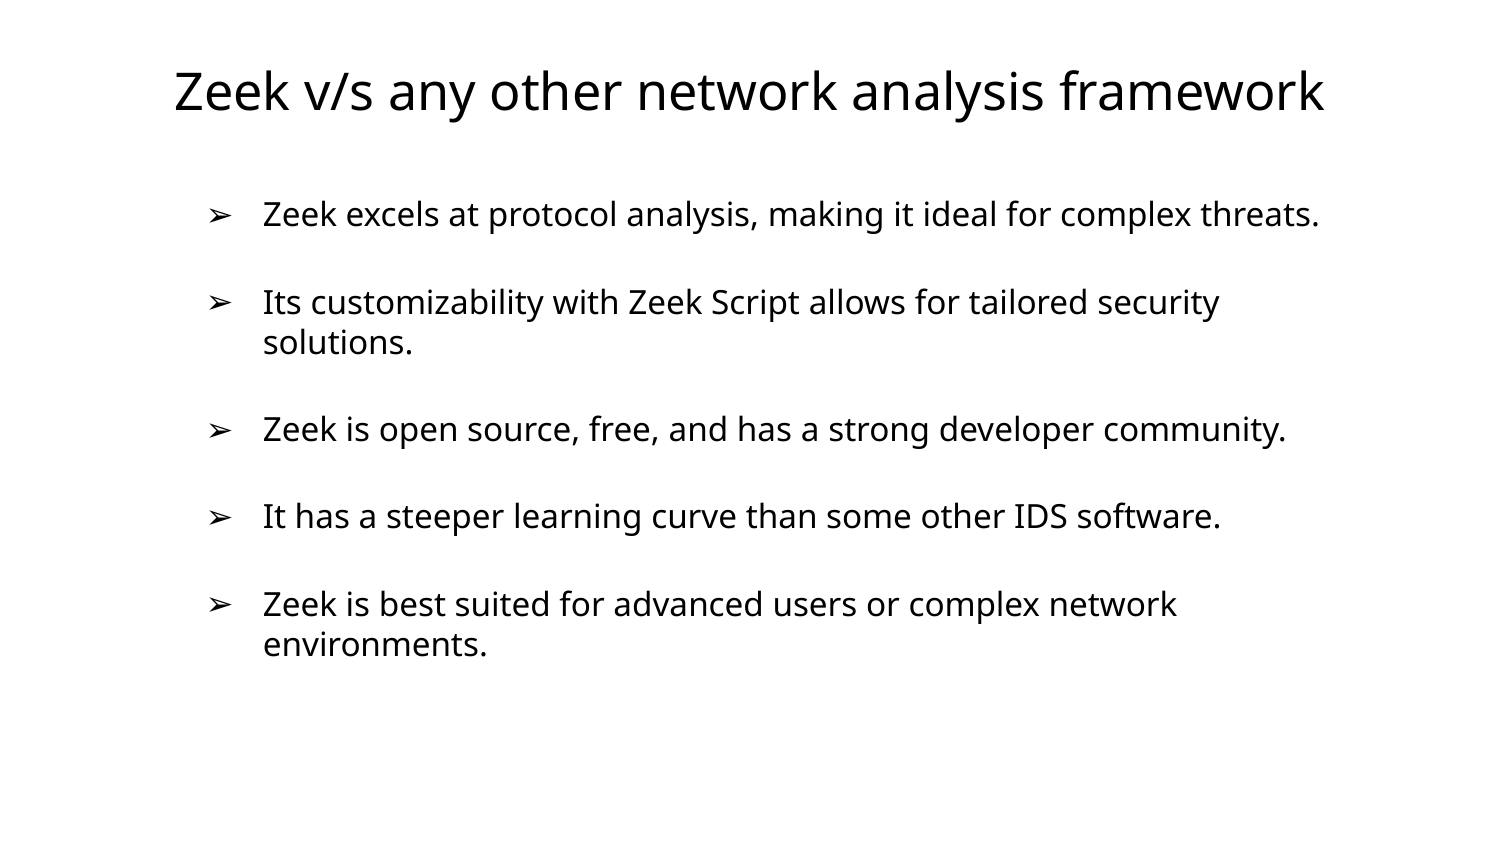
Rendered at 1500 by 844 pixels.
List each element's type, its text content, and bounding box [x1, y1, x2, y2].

text_box Zeek excels at protocol analysis, making it ideal for complex threats. Its customizability with Zeek Script allows for tailored security solutions. Zeek is open source, free, and has a strong developer community. It has a steeper learning curve than some other IDS software. Zeek is best suited for advanced users or complex network environments. [172, 419, 1378, 532]
title Zeek v/s any other network analysis framework [84, 47, 1416, 132]
